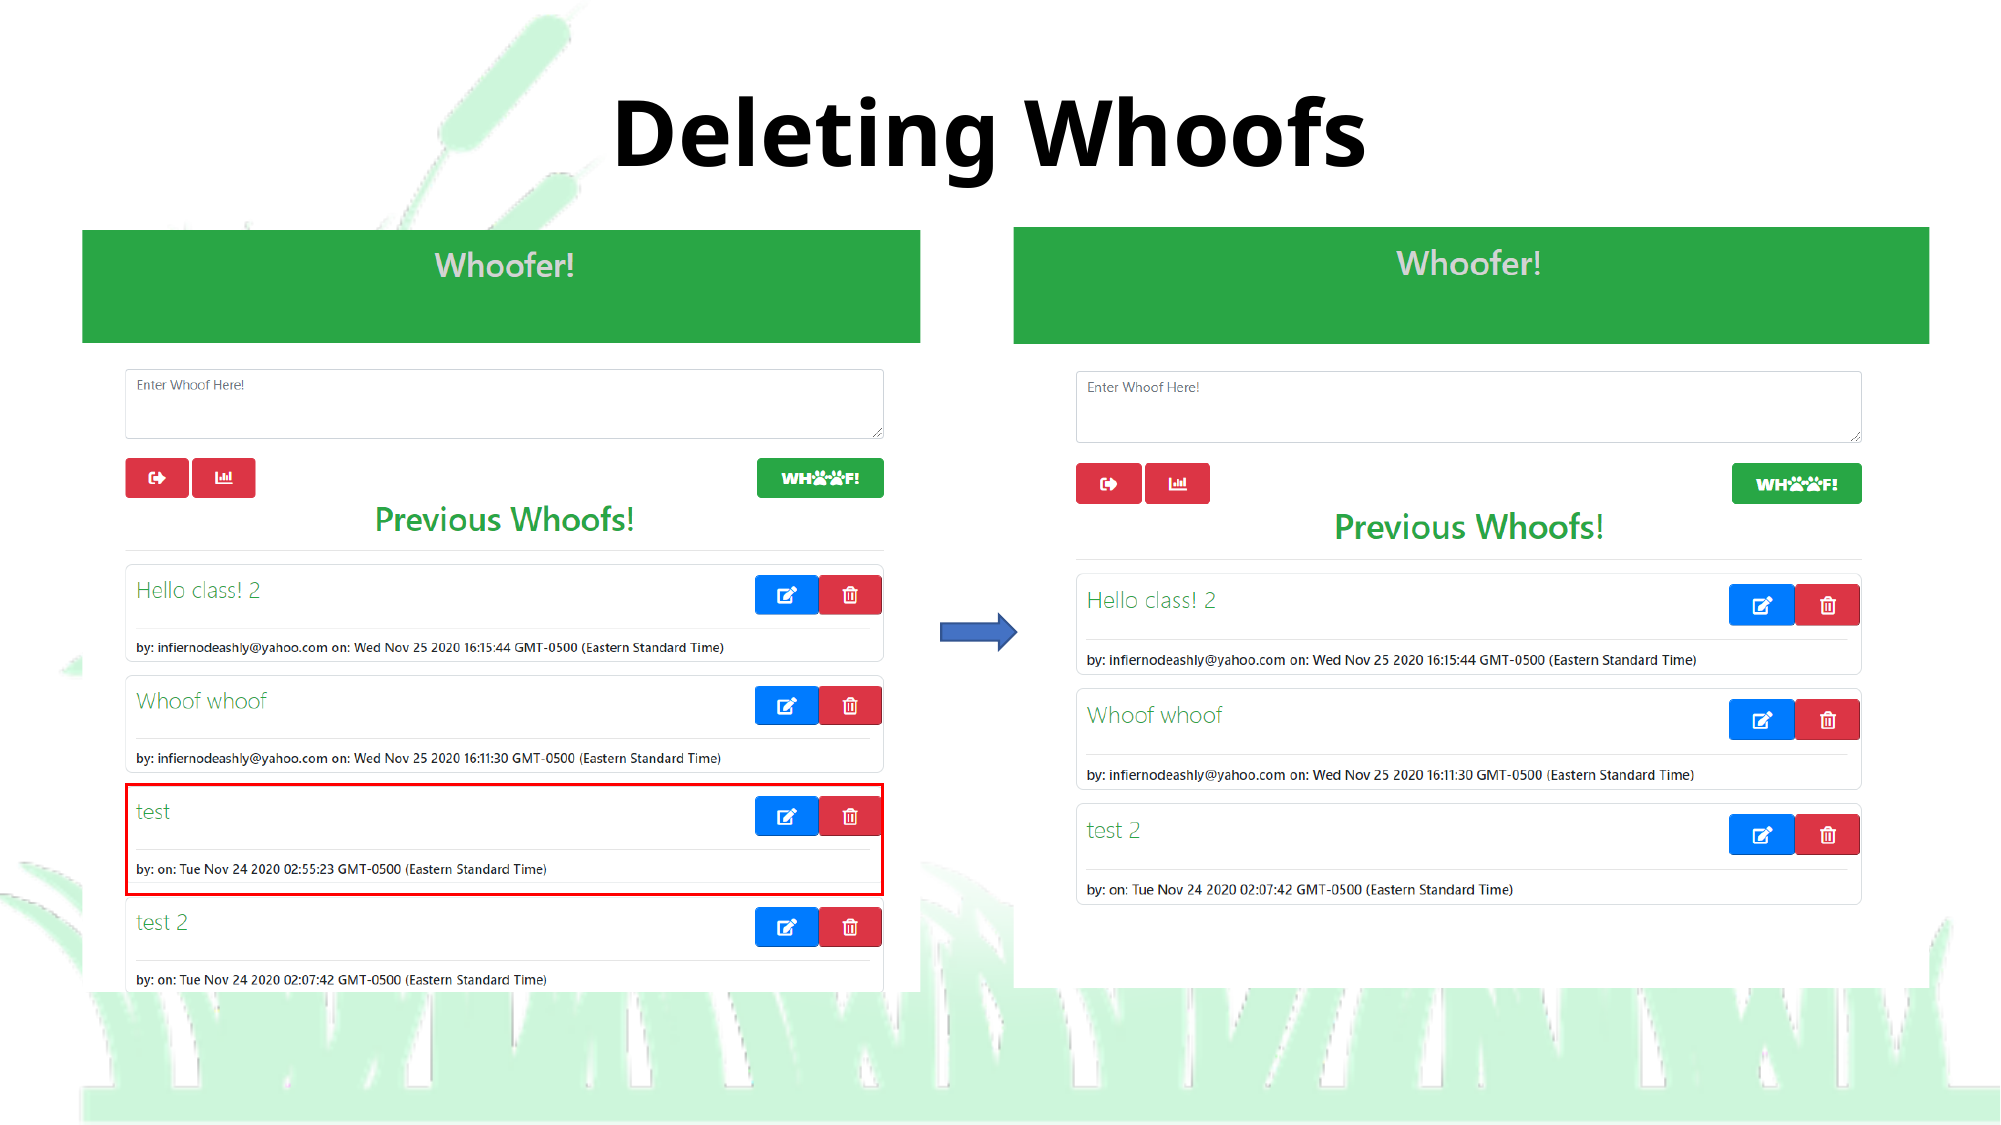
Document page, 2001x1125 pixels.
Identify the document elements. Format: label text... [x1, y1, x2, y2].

text_box [940, 612, 1013, 652]
picture [0, 0, 2001, 1125]
title Deleting Whoofs [126, 27, 1852, 246]
